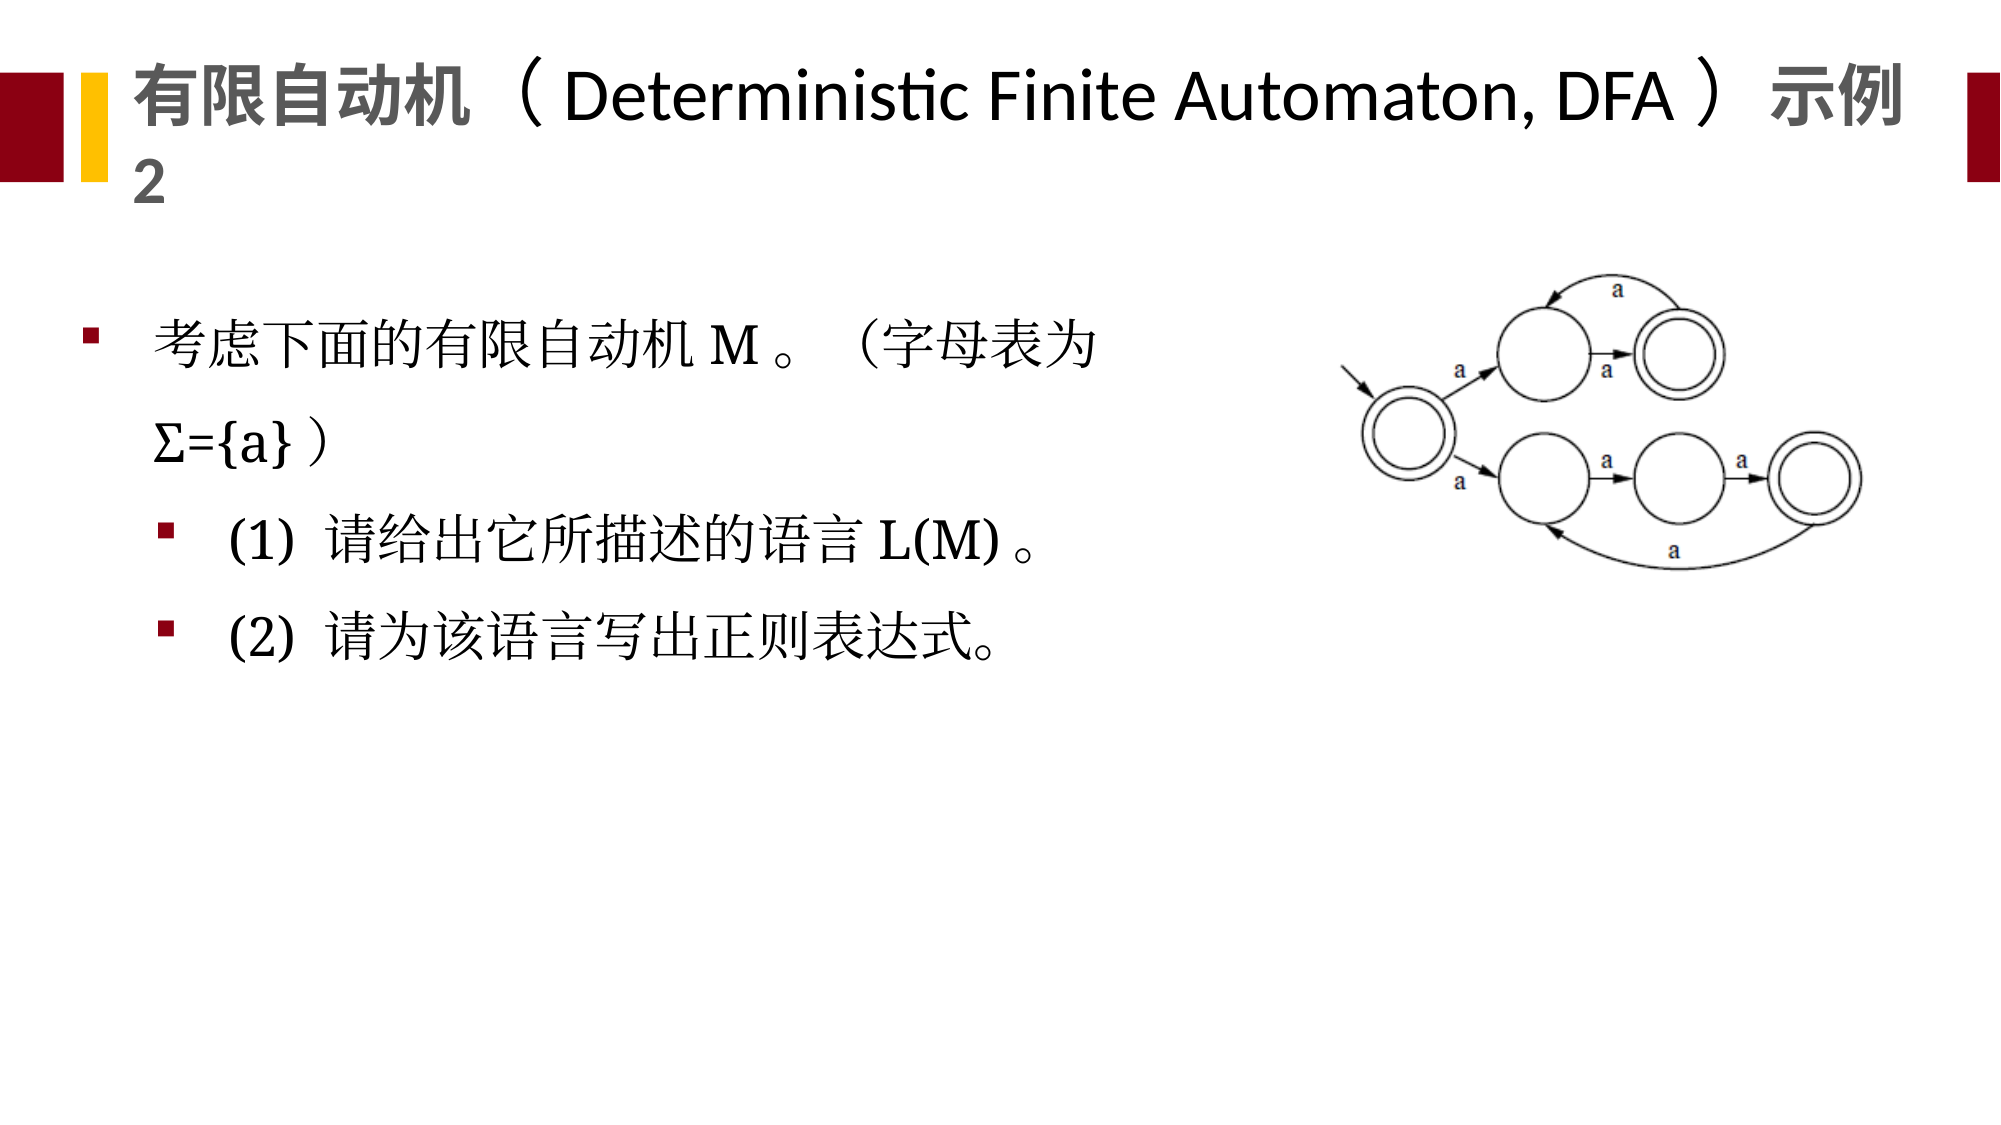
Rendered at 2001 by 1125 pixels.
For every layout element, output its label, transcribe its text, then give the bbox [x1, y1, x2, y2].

text_box [0, 71, 65, 183]
text_box [1966, 71, 2000, 183]
text_box [80, 71, 109, 183]
text_box 考虑下面的有限自动机M。（字母表为Σ={a}） (1) 请给出它所描述的语言L(M)。 (2) 请为该语言写出正则表达式。 [63, 202, 1237, 811]
text_box 有限自动机（Deterministic Finite Automaton, DFA）示例2 [132, 45, 1944, 217]
picture [1264, 235, 1959, 603]
